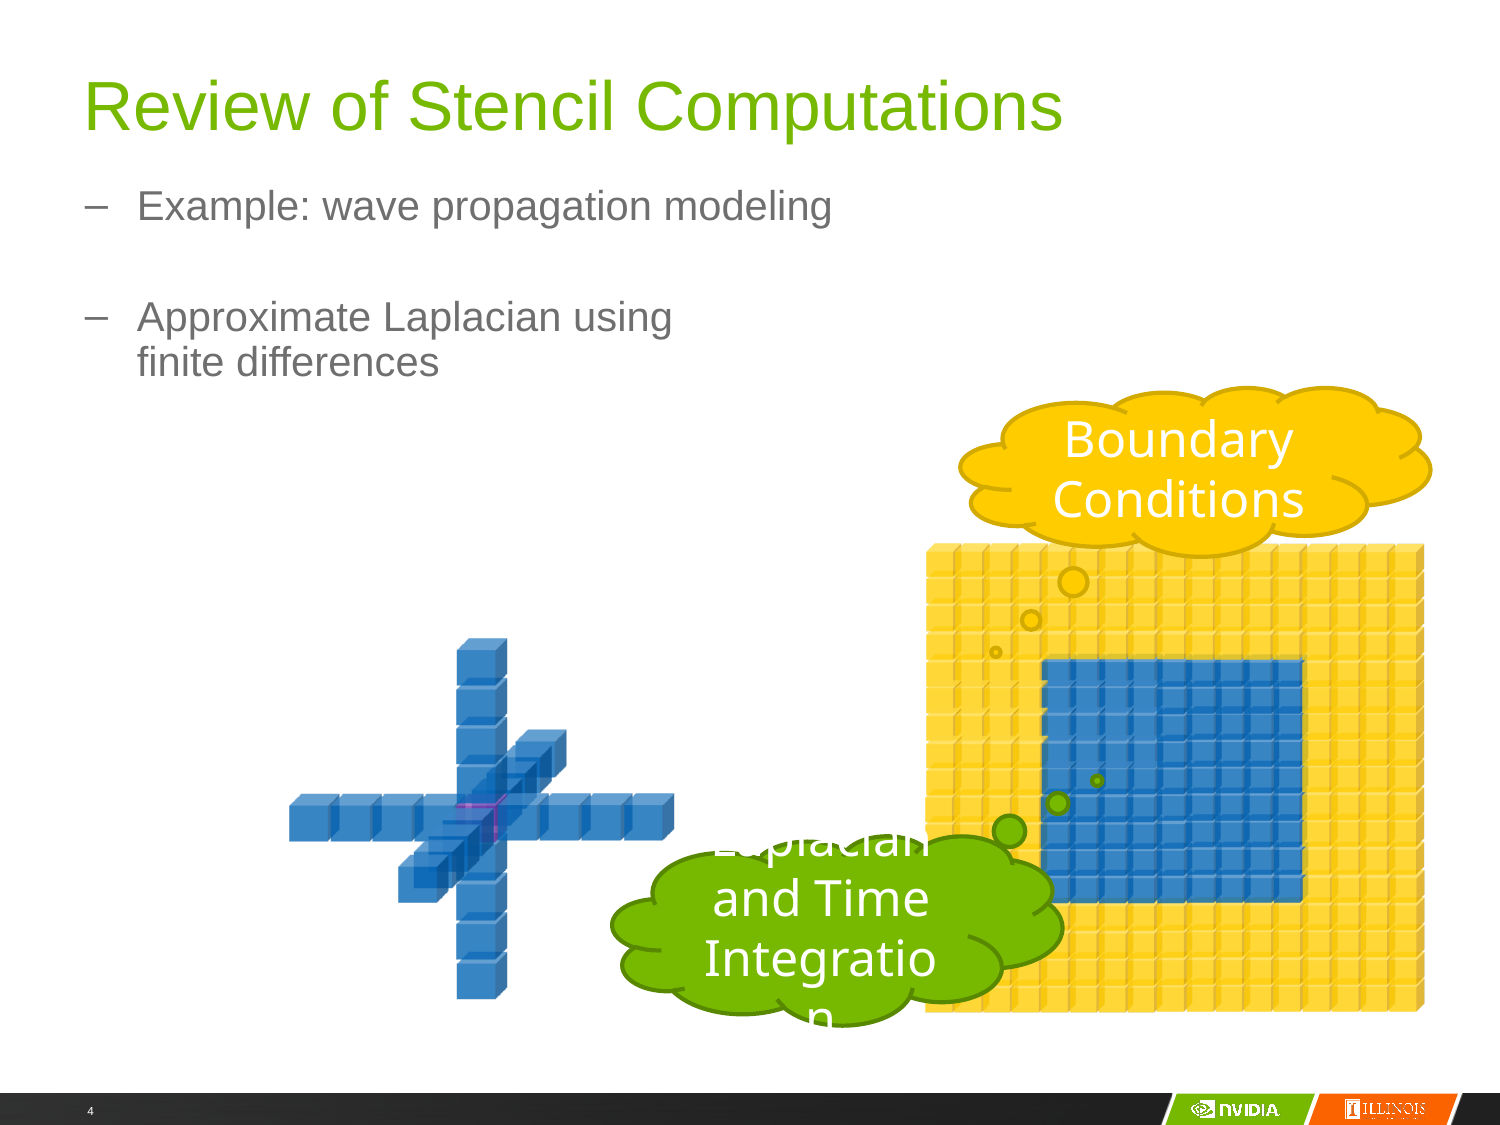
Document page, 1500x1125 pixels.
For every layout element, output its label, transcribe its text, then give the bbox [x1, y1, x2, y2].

picture [287, 636, 676, 1001]
picture [1363, 1103, 1425, 1119]
title Review of Stencil Computations [67, 63, 1433, 155]
picture [1345, 1099, 1360, 1119]
picture [1448, 1093, 1500, 1125]
text_box Laplacian and Time Integration [679, 834, 919, 1028]
picture [924, 541, 1426, 1013]
text_box Boundary Conditions [958, 385, 1433, 540]
picture [1190, 1100, 1281, 1118]
picture [0, 1093, 1173, 1125]
